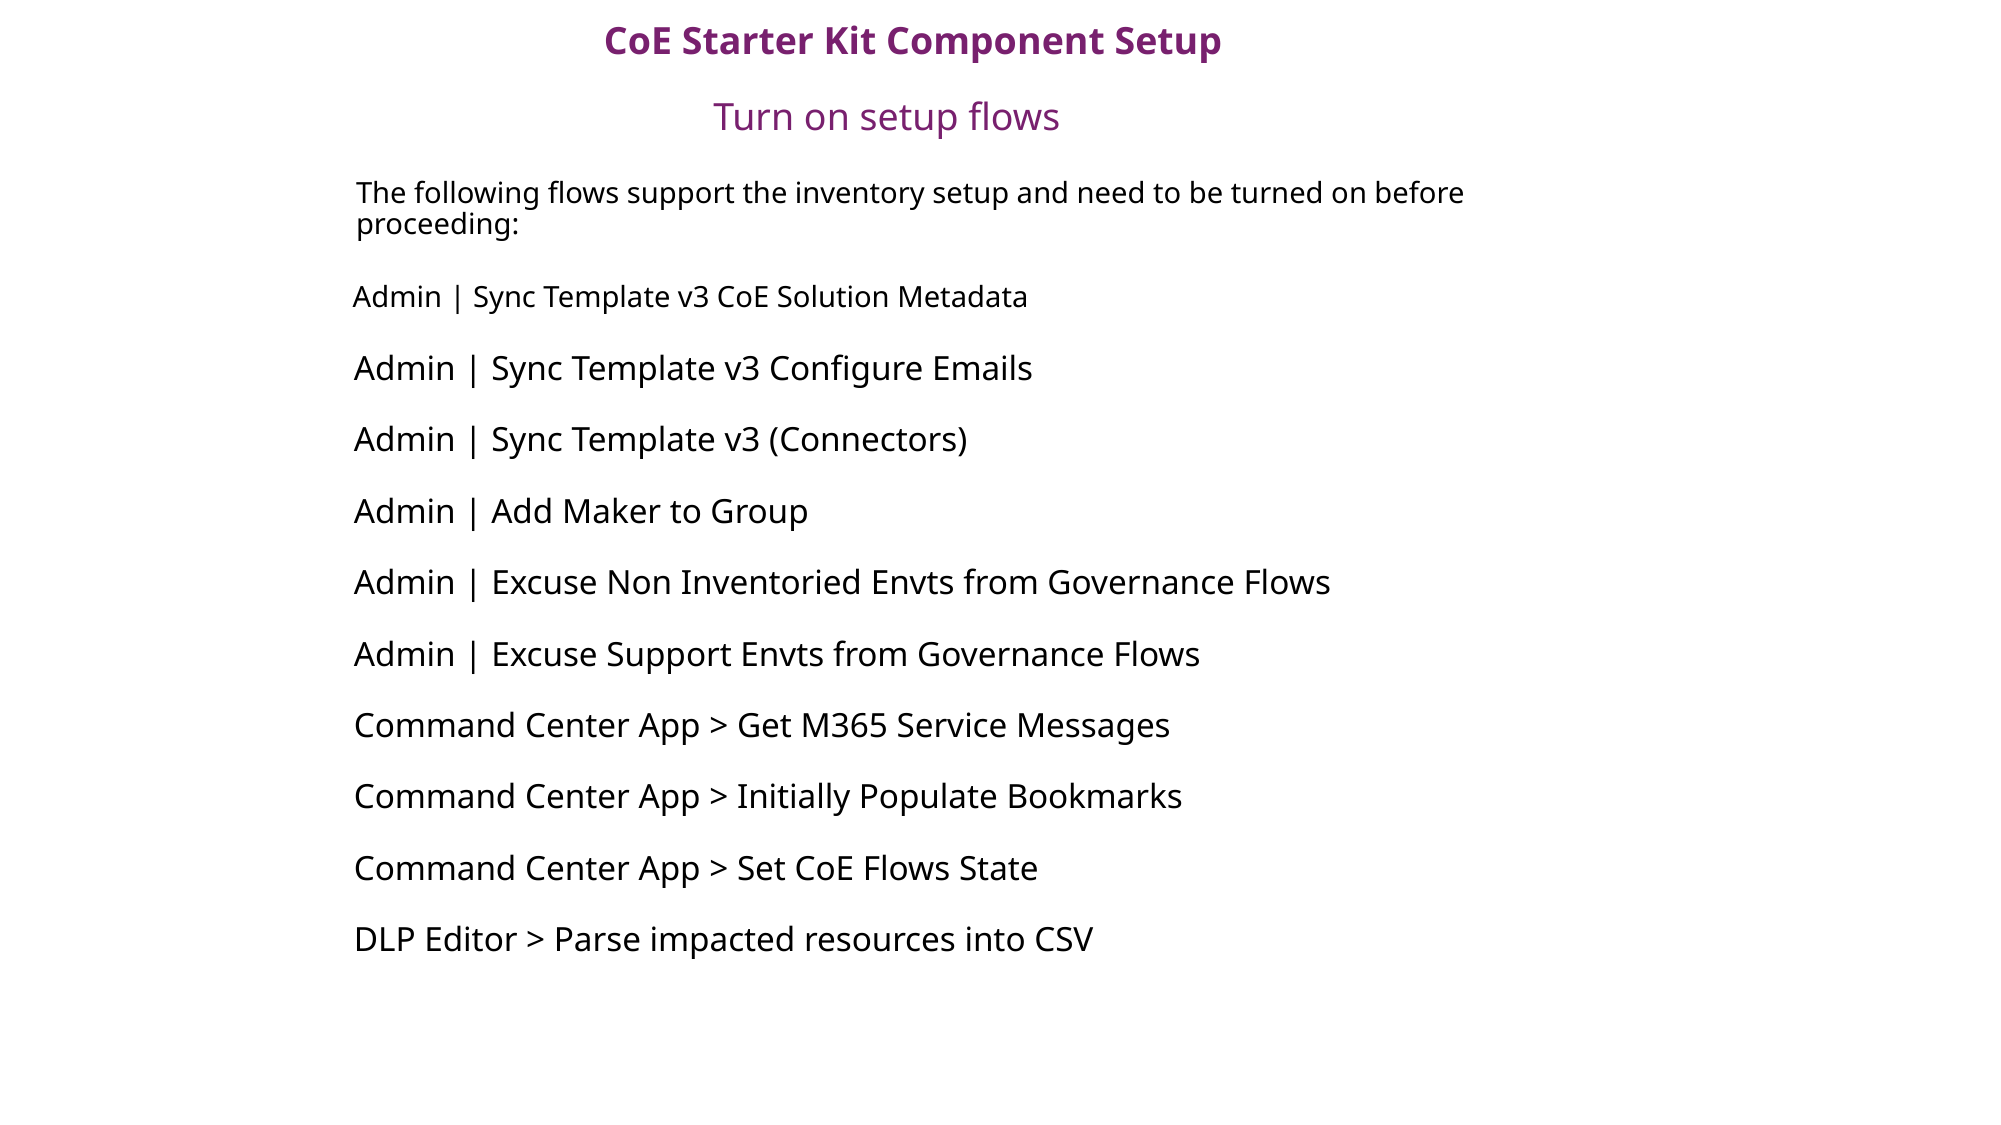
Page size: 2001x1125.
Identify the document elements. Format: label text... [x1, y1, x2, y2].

text_box CoE Starter Kit Component Setup [413, 10, 1414, 70]
text_box Turn on setup flows [413, 85, 1361, 140]
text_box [337, 140, 1592, 1066]
